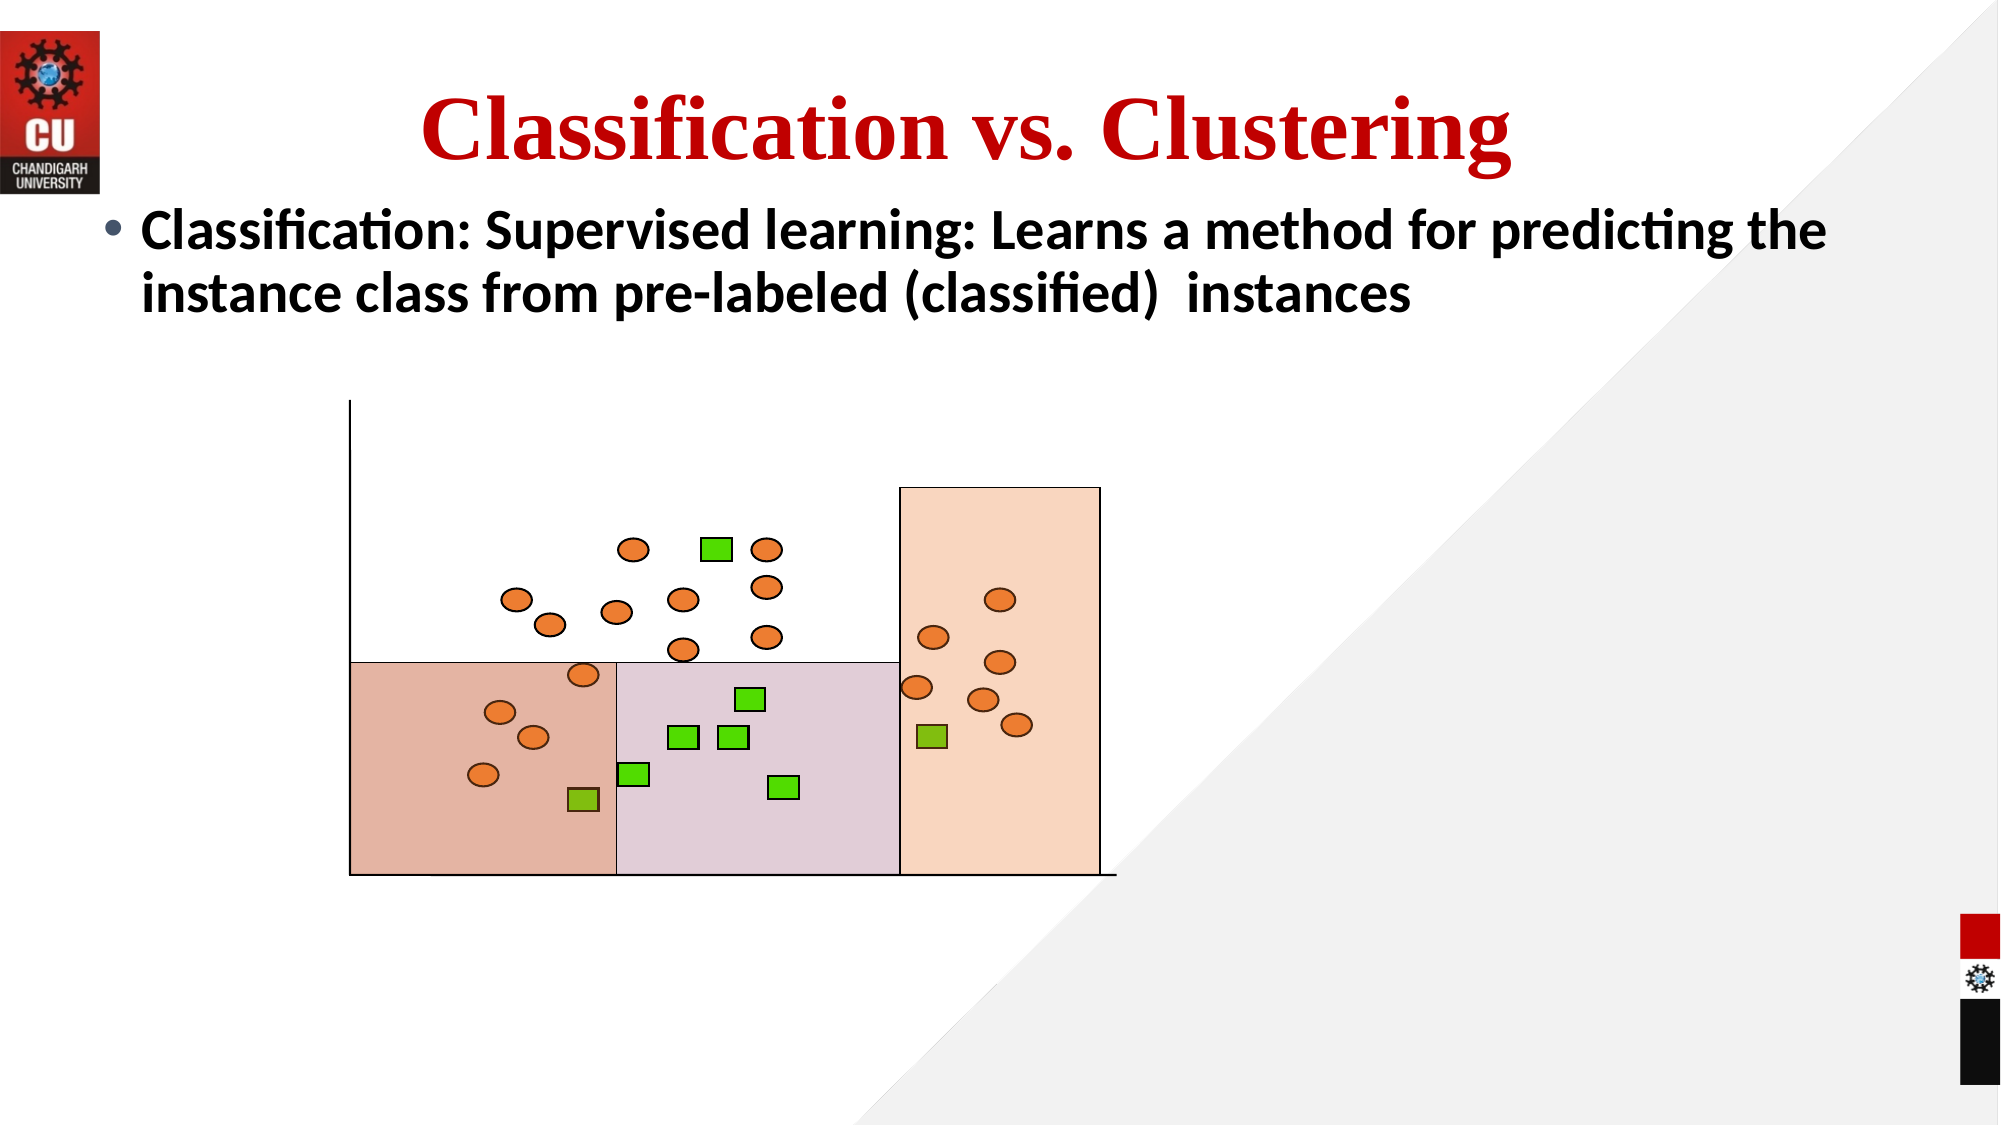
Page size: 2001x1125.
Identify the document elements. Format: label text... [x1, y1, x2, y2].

text_box [534, 613, 566, 637]
text_box [900, 487, 1100, 875]
picture [0, 0, 2001, 1125]
text_box [734, 688, 766, 712]
text_box [617, 662, 900, 875]
text_box [668, 725, 699, 749]
text_box [718, 725, 749, 749]
text_box Classification: Supervised learning: Learns a method for predicting the instance class from pre-labeled (classified) instances [88, 192, 1881, 334]
text_box [768, 775, 799, 799]
text_box [668, 588, 699, 612]
text_box [618, 538, 649, 562]
text_box [751, 575, 782, 599]
text_box [751, 625, 782, 649]
text_box [701, 538, 732, 562]
title Classification vs. Clustering [66, 0, 1867, 188]
text_box [601, 601, 632, 624]
text_box [501, 588, 532, 612]
text_box [618, 763, 649, 787]
text_box [668, 638, 699, 662]
text_box [751, 538, 782, 562]
text_box [349, 662, 617, 875]
